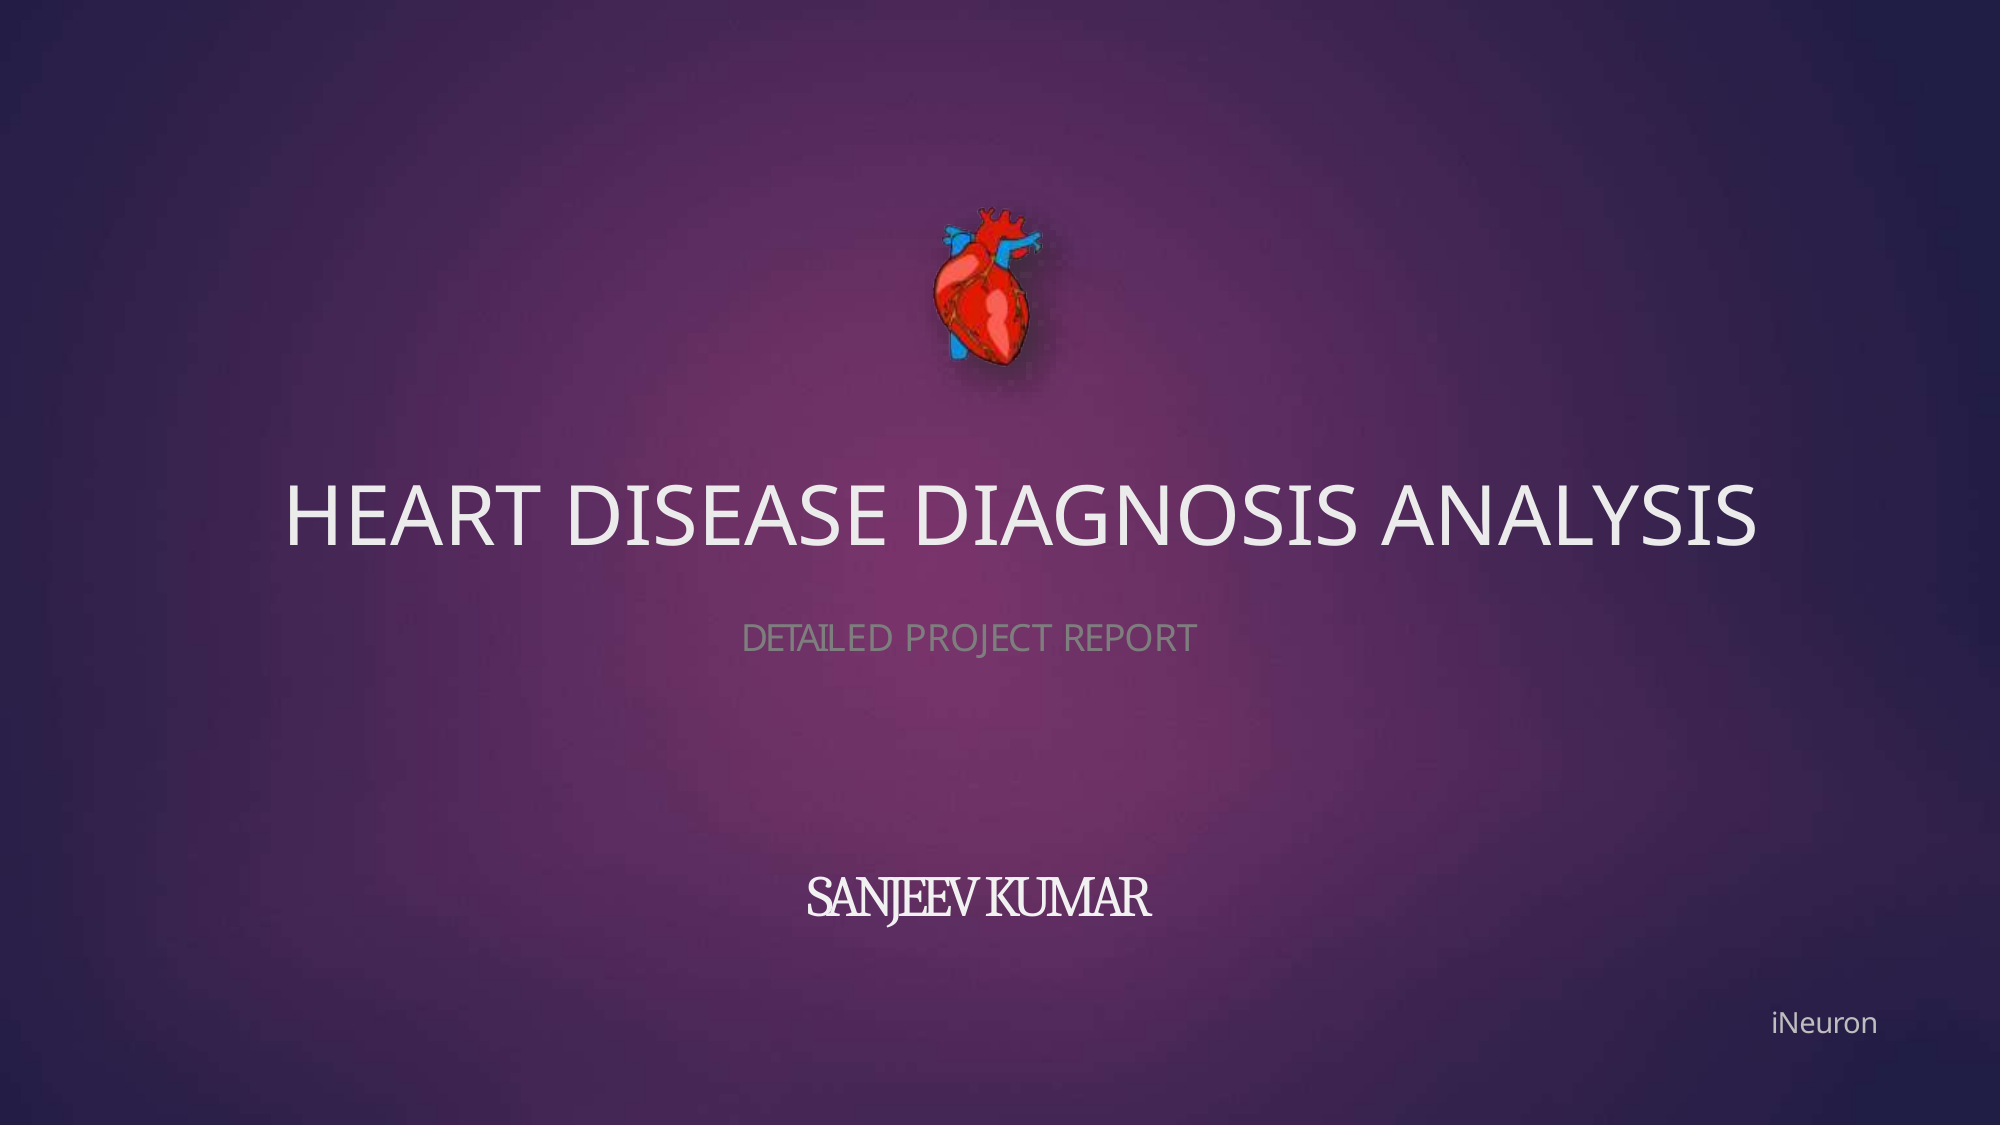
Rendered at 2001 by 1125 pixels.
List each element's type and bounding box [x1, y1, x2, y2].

picture [0, 0, 2000, 1125]
text_box [848, 116, 1152, 506]
